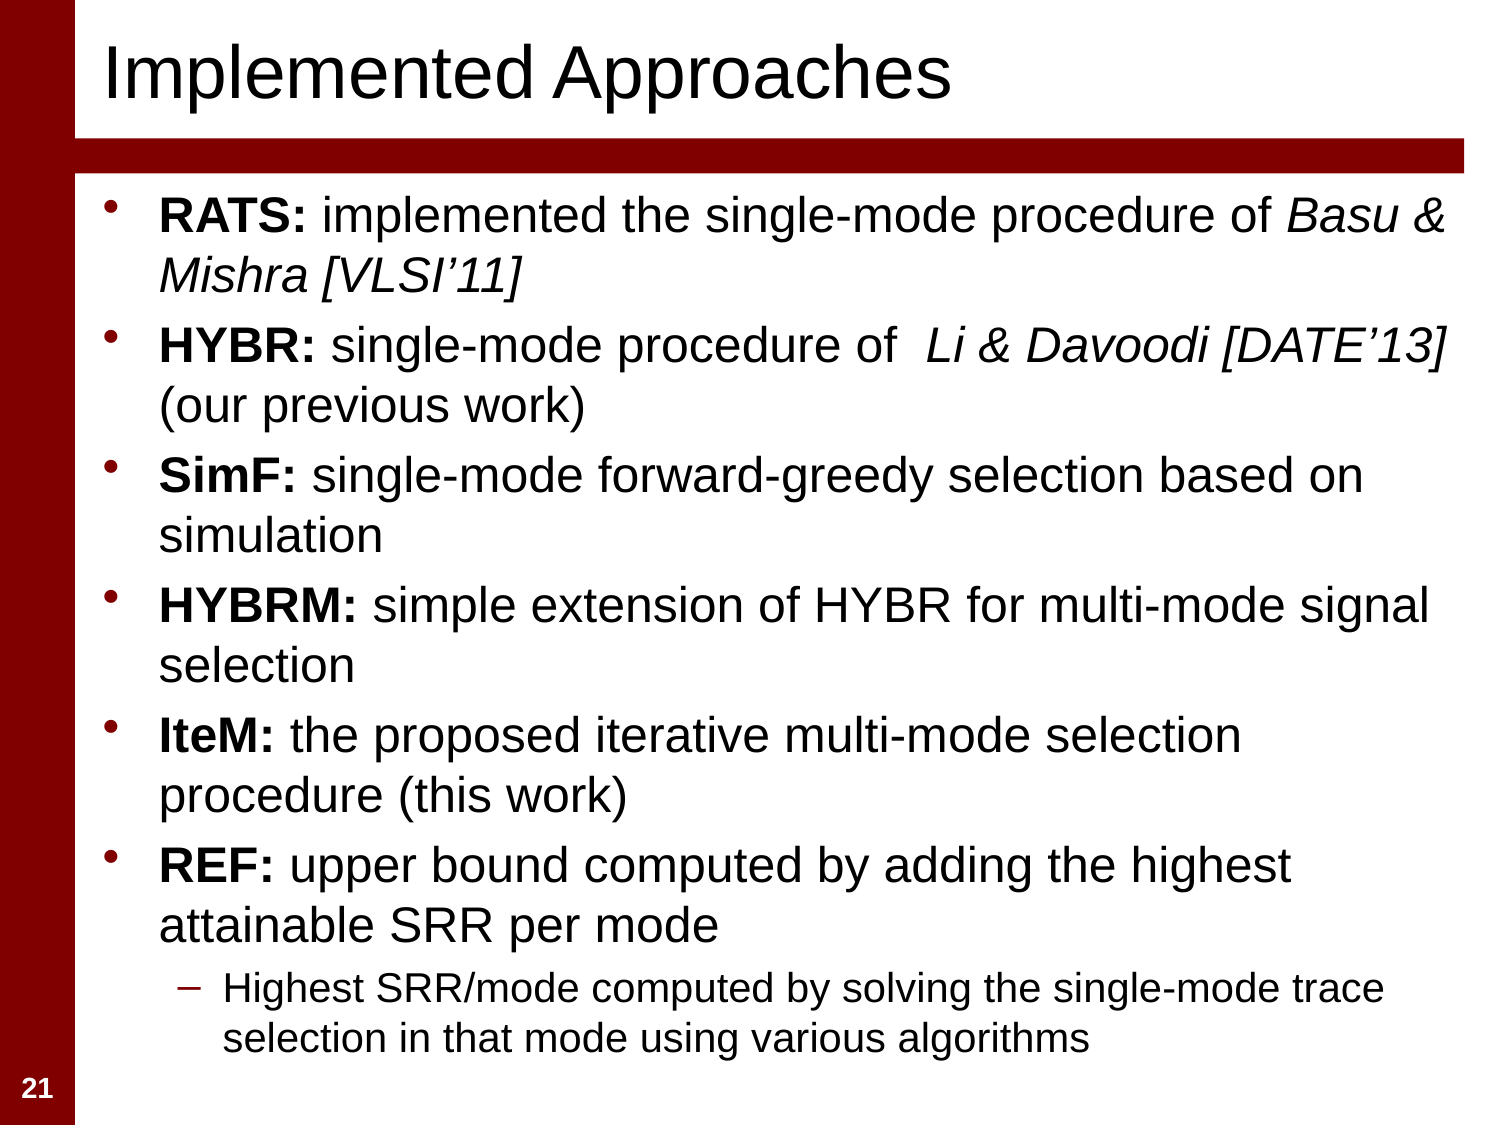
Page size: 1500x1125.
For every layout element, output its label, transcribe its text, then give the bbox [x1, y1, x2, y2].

list RATS: implemented the single-mode procedure of Basu & Mishra [VLSI’11] HYBR: single-mode procedure of Li & Davoodi [DATE’13] (our previous work) SimF: single-mode forward-greedy selection based on simulation HYBRM: simple extension of HYBR for multi-mode signal selection IteM: the proposed iterative multi-mode selection procedure (this work) REF: upper bound computed by adding the highest attainable SRR per mode Highest SRR/mode computed by solving the single-mode trace selection in that mode using various algorithms [87, 174, 1463, 1051]
title Implemented Approaches [87, 0, 1463, 151]
